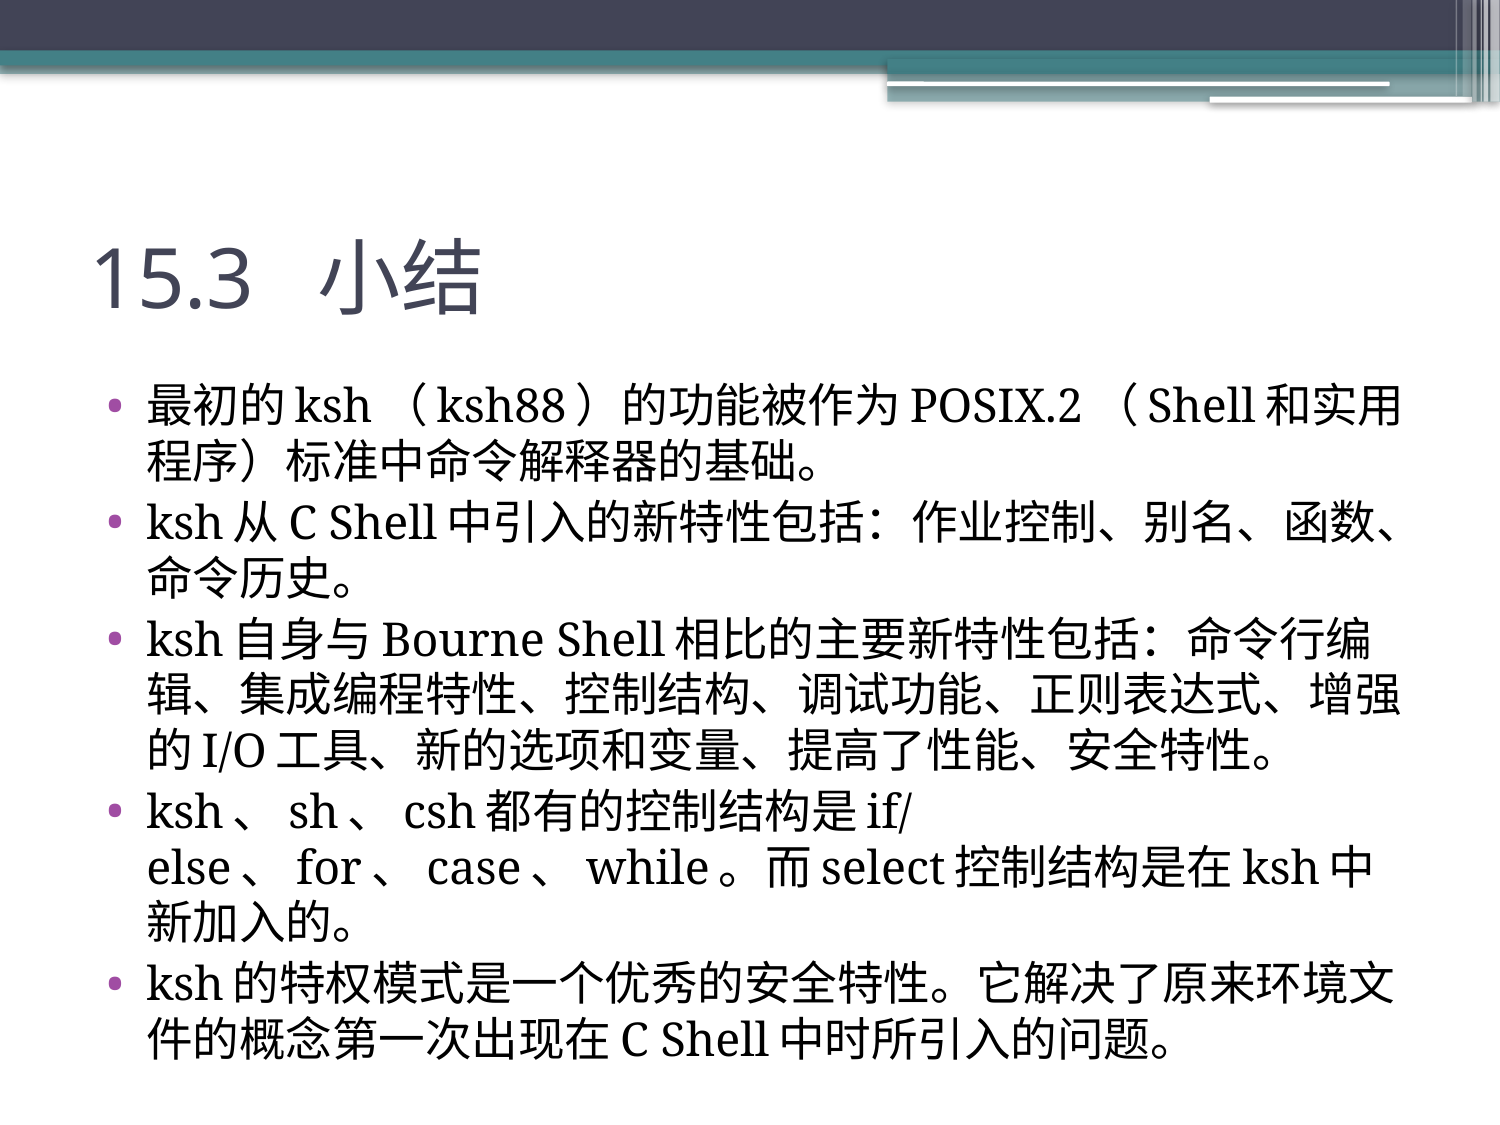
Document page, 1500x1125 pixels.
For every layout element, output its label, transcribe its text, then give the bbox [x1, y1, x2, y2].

list 最初的ksh（ksh88）的功能被作为POSIX.2（Shell和实用程序）标准中命令解释器的基础。 ksh从C Shell中引入的新特性包括：作业控制、别名、函数、命令历史。 ksh自身与Bourne Shell相比的主要新特性包括：命令行编辑、集成编程特性、控制结构、调试功能、正则表达式、增强的I/O工具、新的选项和变量、提高了性能、安全特性。 ksh、sh、csh都有的控制结构是if/else、for、case、while。而select控制结构是在ksh中新加入的。 ksh的特权模式是一个优秀的安全特性。它解决了原来环境文件的概念第一次出现在C Shell中时所引入的问题。 [75, 368, 1425, 1079]
title 15.3 小结 [75, 187, 1425, 363]
